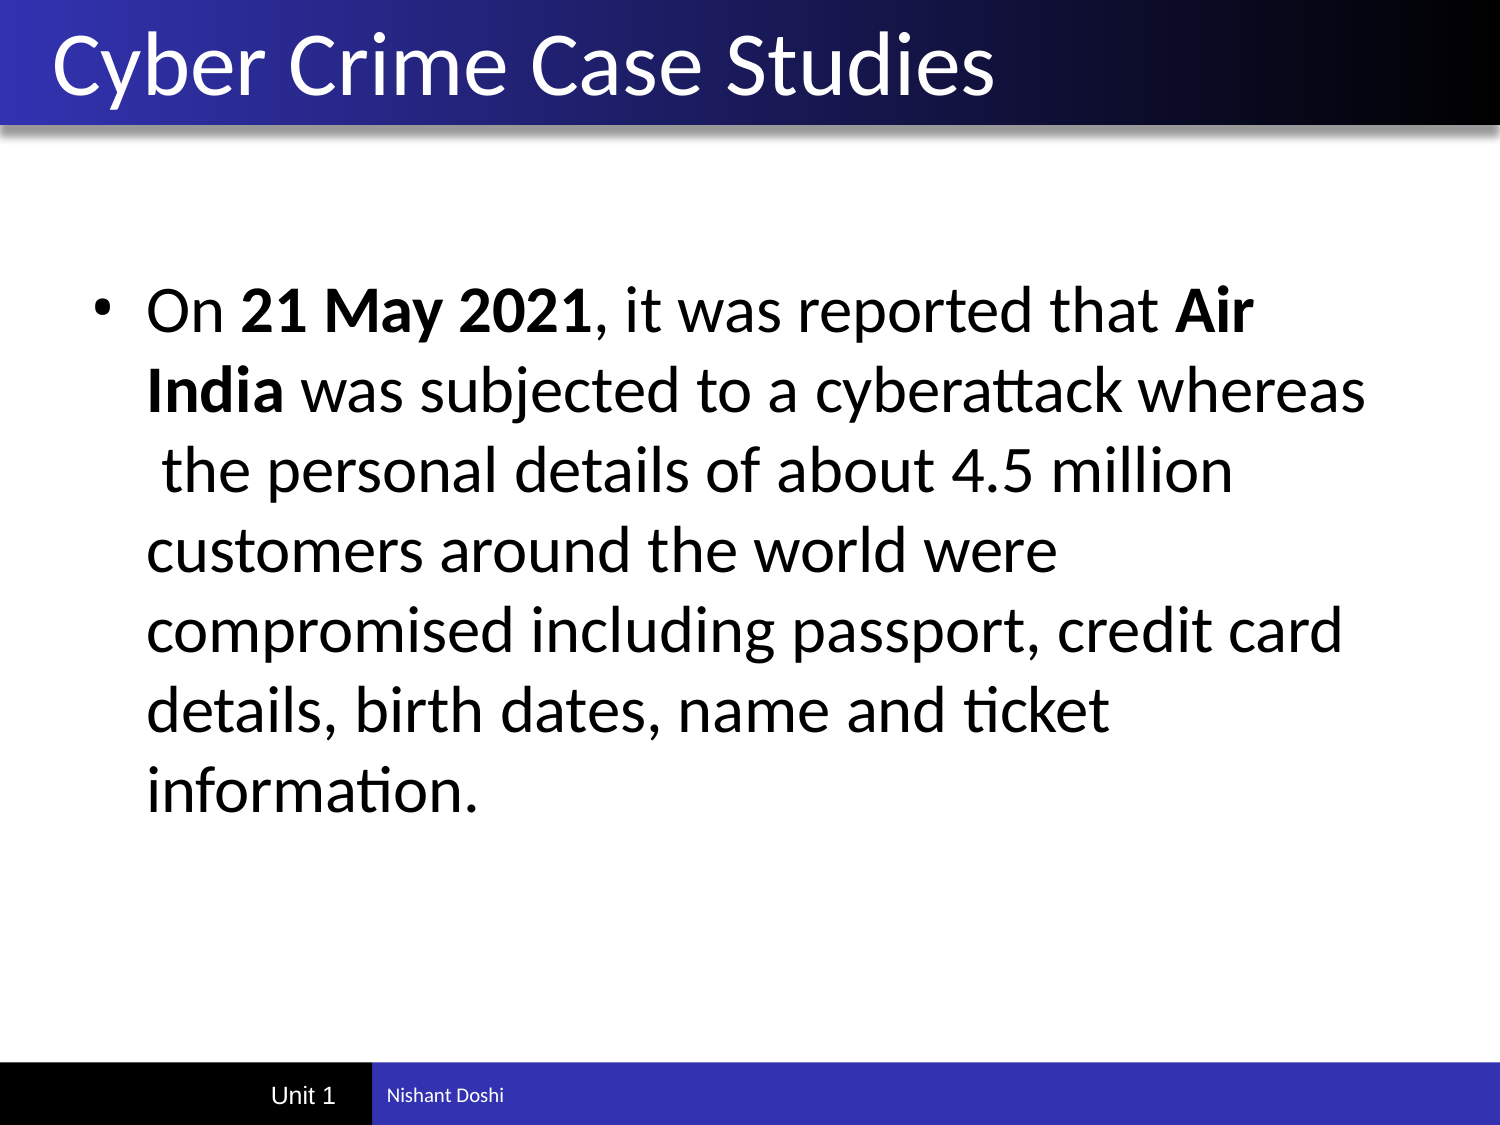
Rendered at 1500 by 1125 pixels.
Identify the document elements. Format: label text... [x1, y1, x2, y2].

text_box On 21 May 2021, it was reported that Air India was subjected to a cyberattack whereas the personal details of about 4.5 million customers around the world were compromised including passport, credit card details, birth dates, name and ticket information. [87, 263, 1378, 826]
title Cyber Crime Case Studies [50, 0, 1243, 153]
